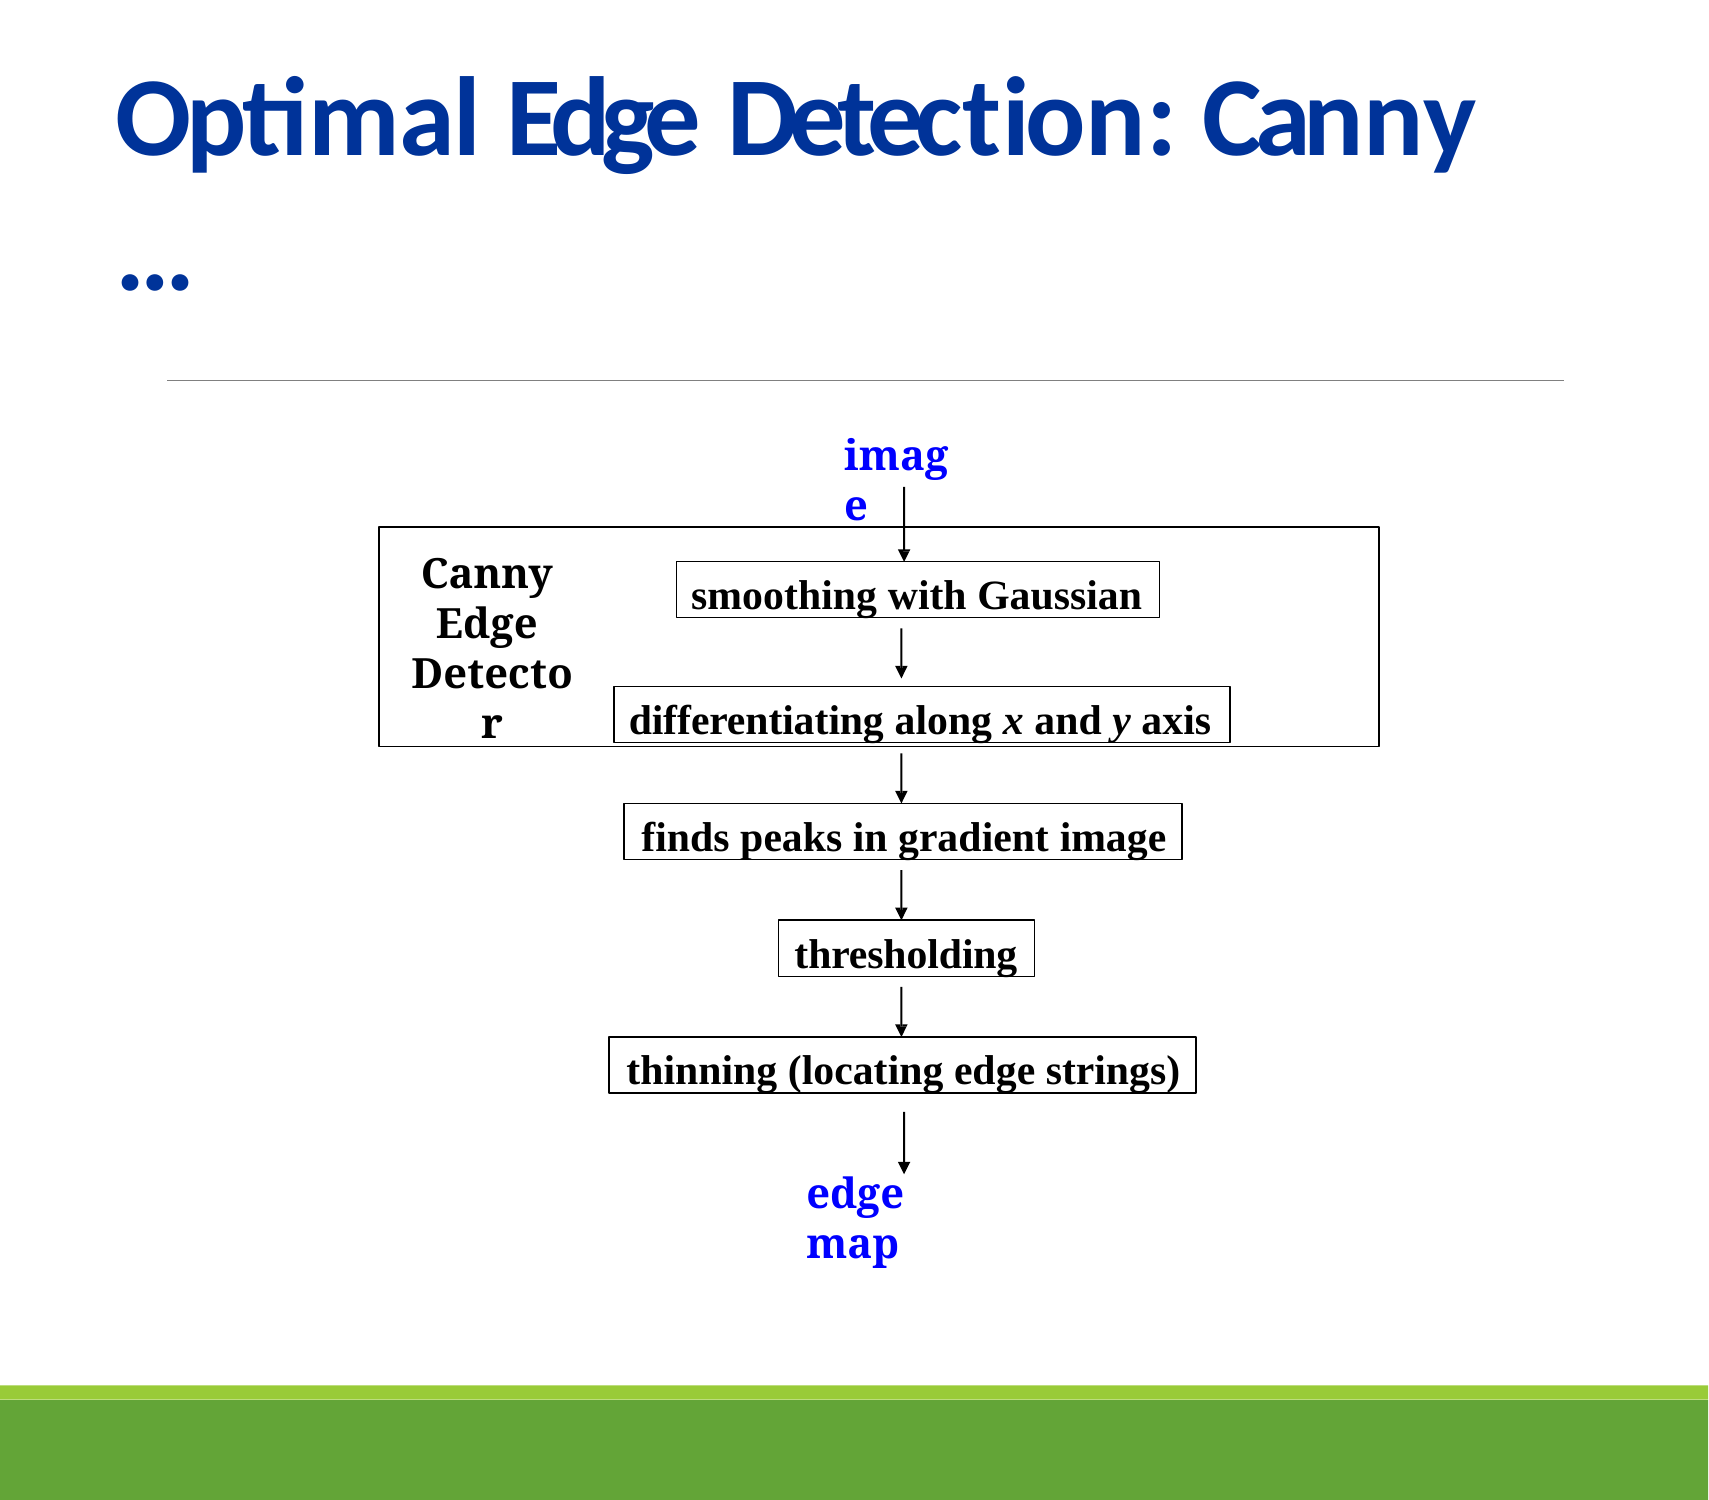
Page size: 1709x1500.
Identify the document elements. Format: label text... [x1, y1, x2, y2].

text_box finds peaks in gradient image [624, 803, 1182, 860]
text_box [895, 870, 908, 920]
text_box Canny Edge Detector [379, 526, 1380, 747]
title Optimal Edge Detection: Canny … [113, 40, 1530, 313]
text_box thinning (locating edge strings) [609, 1036, 1196, 1094]
text_box [895, 753, 908, 804]
text_box [895, 986, 908, 1038]
text_box [897, 1111, 911, 1164]
text_box edge map [804, 1164, 993, 1267]
text_box image [842, 426, 963, 526]
text_box thresholding [778, 920, 1035, 977]
